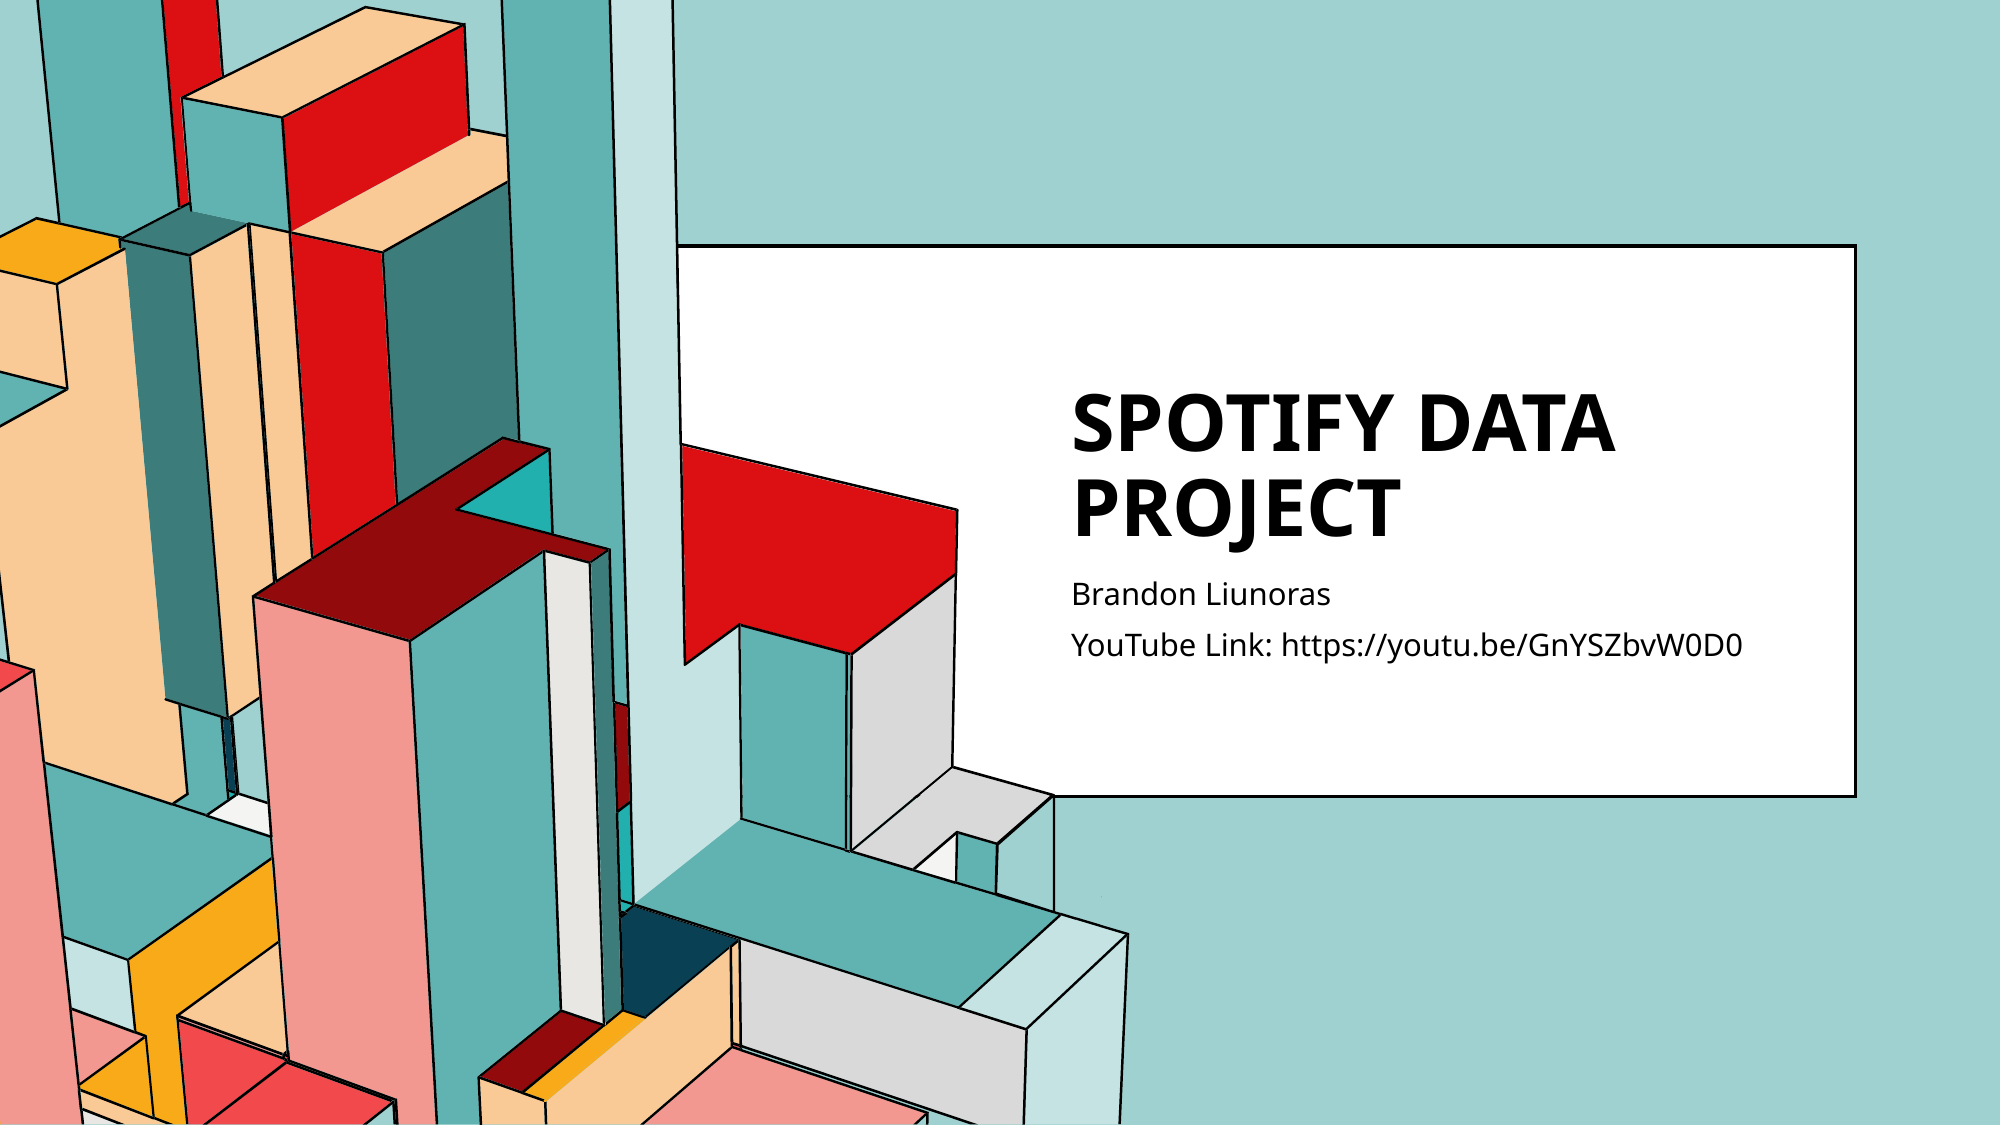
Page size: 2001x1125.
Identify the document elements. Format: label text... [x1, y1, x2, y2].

title Spotify Data Project [1056, 307, 1775, 562]
subtitle Brandon Liunoras YouTube Link: https://youtu.be/GnYSZbvW0D0 [1056, 571, 1775, 673]
